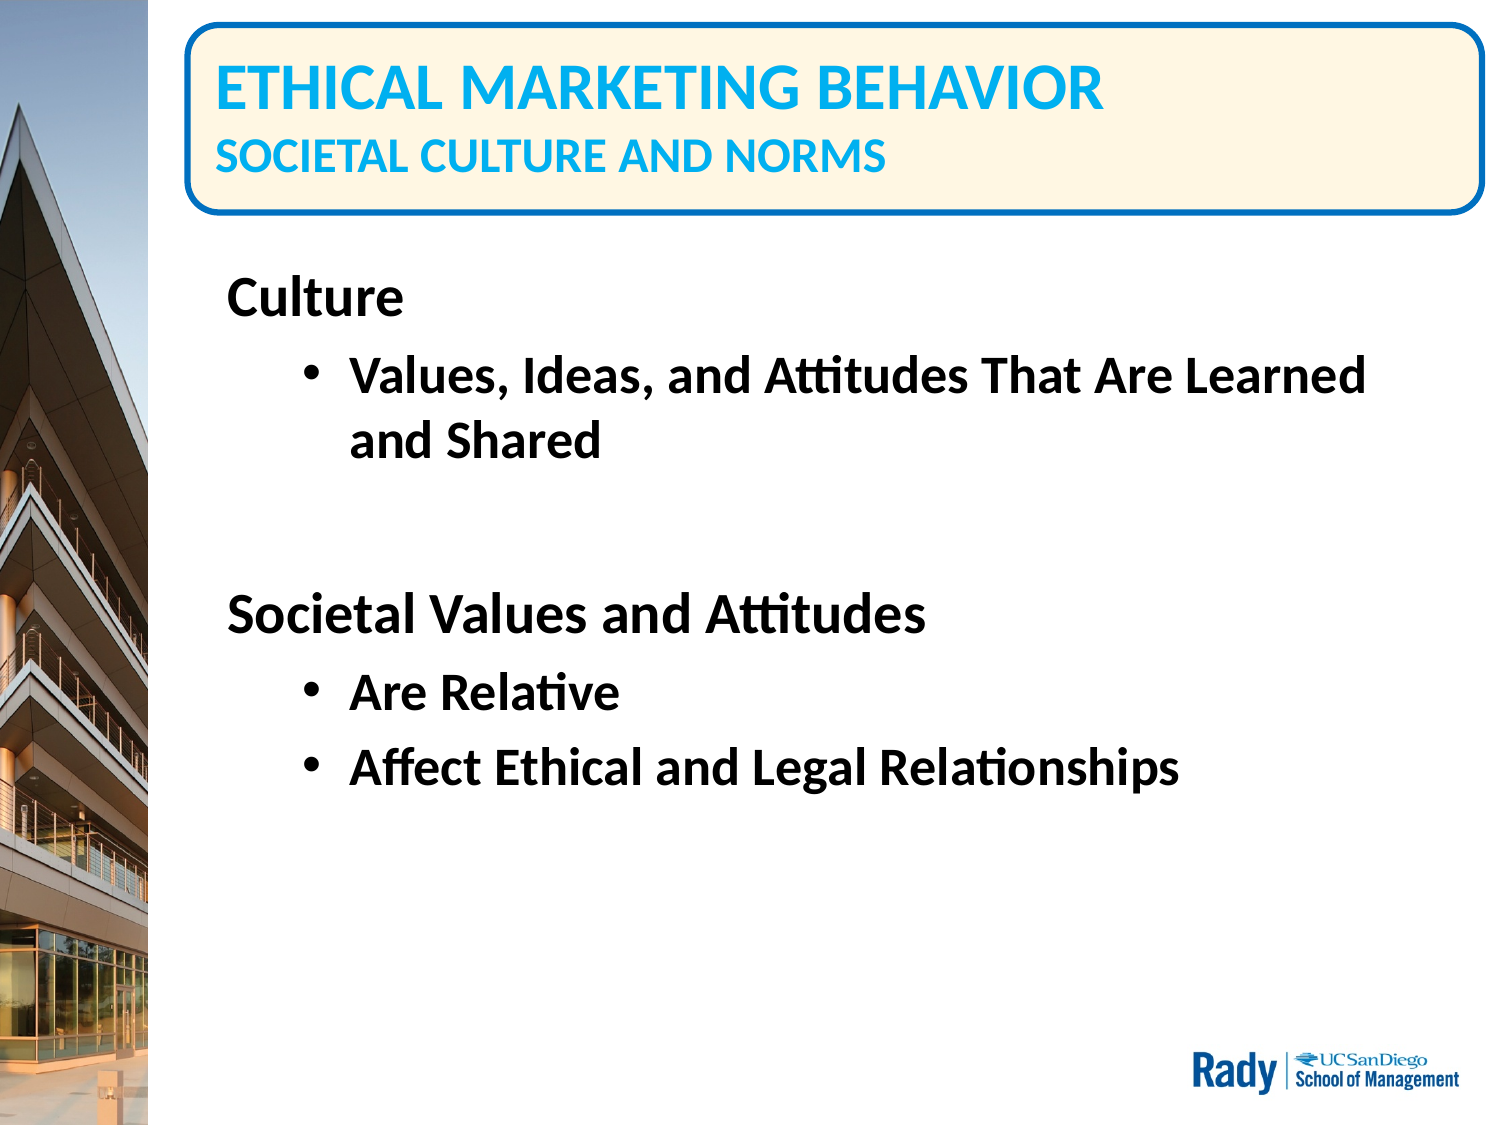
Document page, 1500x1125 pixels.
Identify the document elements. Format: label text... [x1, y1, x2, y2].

list Culture Values, Ideas, and Attitudes That Are Learned and Shared Societal Values and Attitudes Are Relative Affect Ethical and Legal Relationships [212, 250, 1451, 1069]
picture [1187, 1044, 1463, 1101]
picture [0, 0, 148, 1125]
title ETHICAL MARKETING BEHAVIOR SOCIETAL CULTURE AND NORMS [199, 62, 1426, 163]
text_box [187, 24, 1483, 213]
